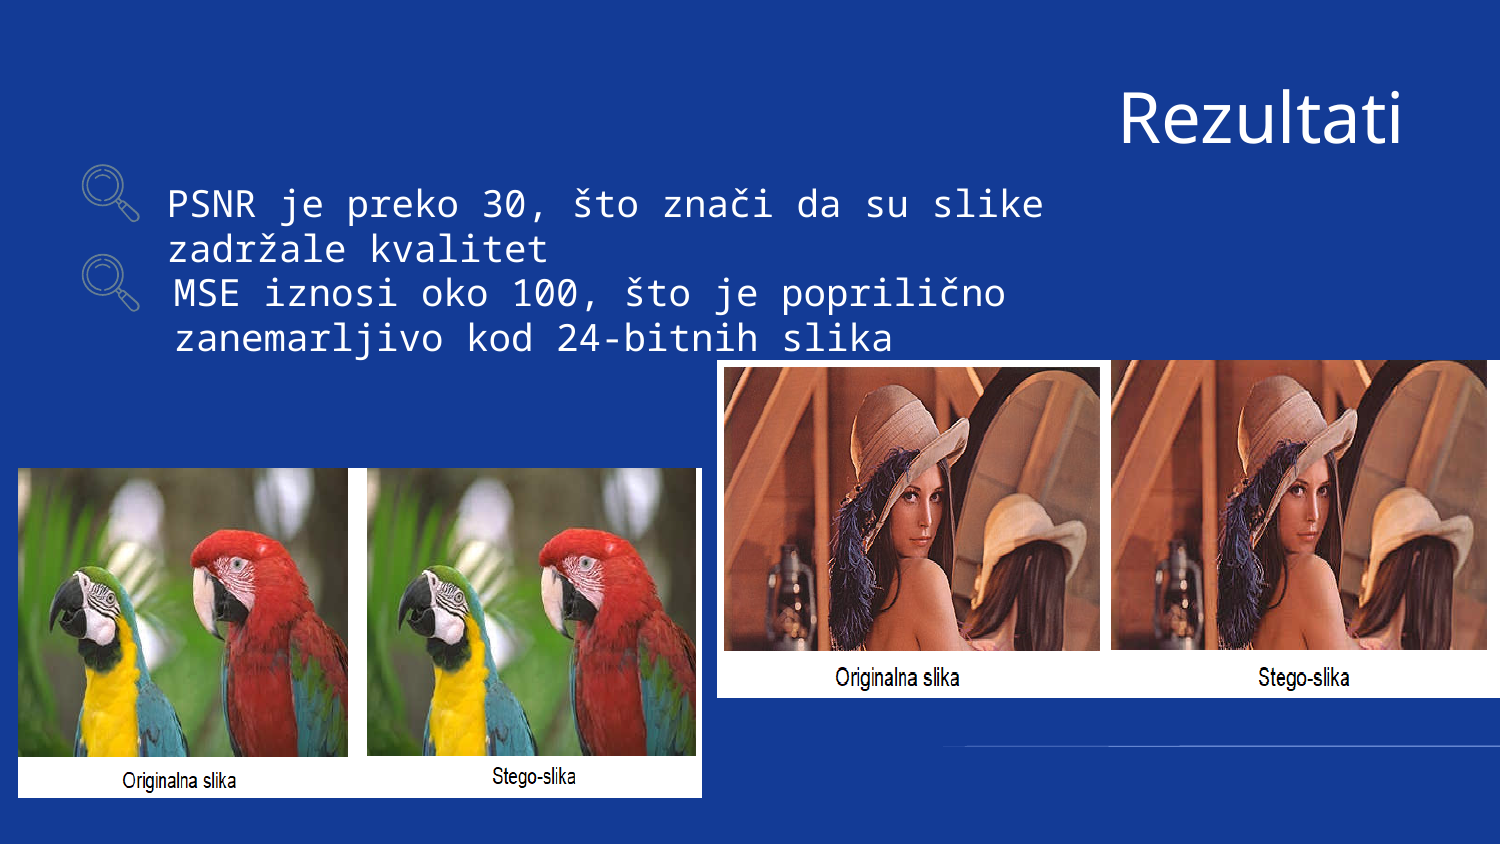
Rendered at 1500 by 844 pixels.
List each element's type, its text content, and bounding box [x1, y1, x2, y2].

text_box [79, 163, 141, 223]
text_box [79, 253, 141, 313]
picture [18, 467, 702, 798]
picture [717, 359, 1500, 698]
text_box MSE iznosi oko 100, što je poprilično zanemarljivo kod 24-bitnih slika [158, 253, 1214, 312]
title Rezultati [734, 57, 1421, 165]
text_box PSNR je preko 30, što znači da su slike zadržale kvalitet [151, 165, 1154, 224]
